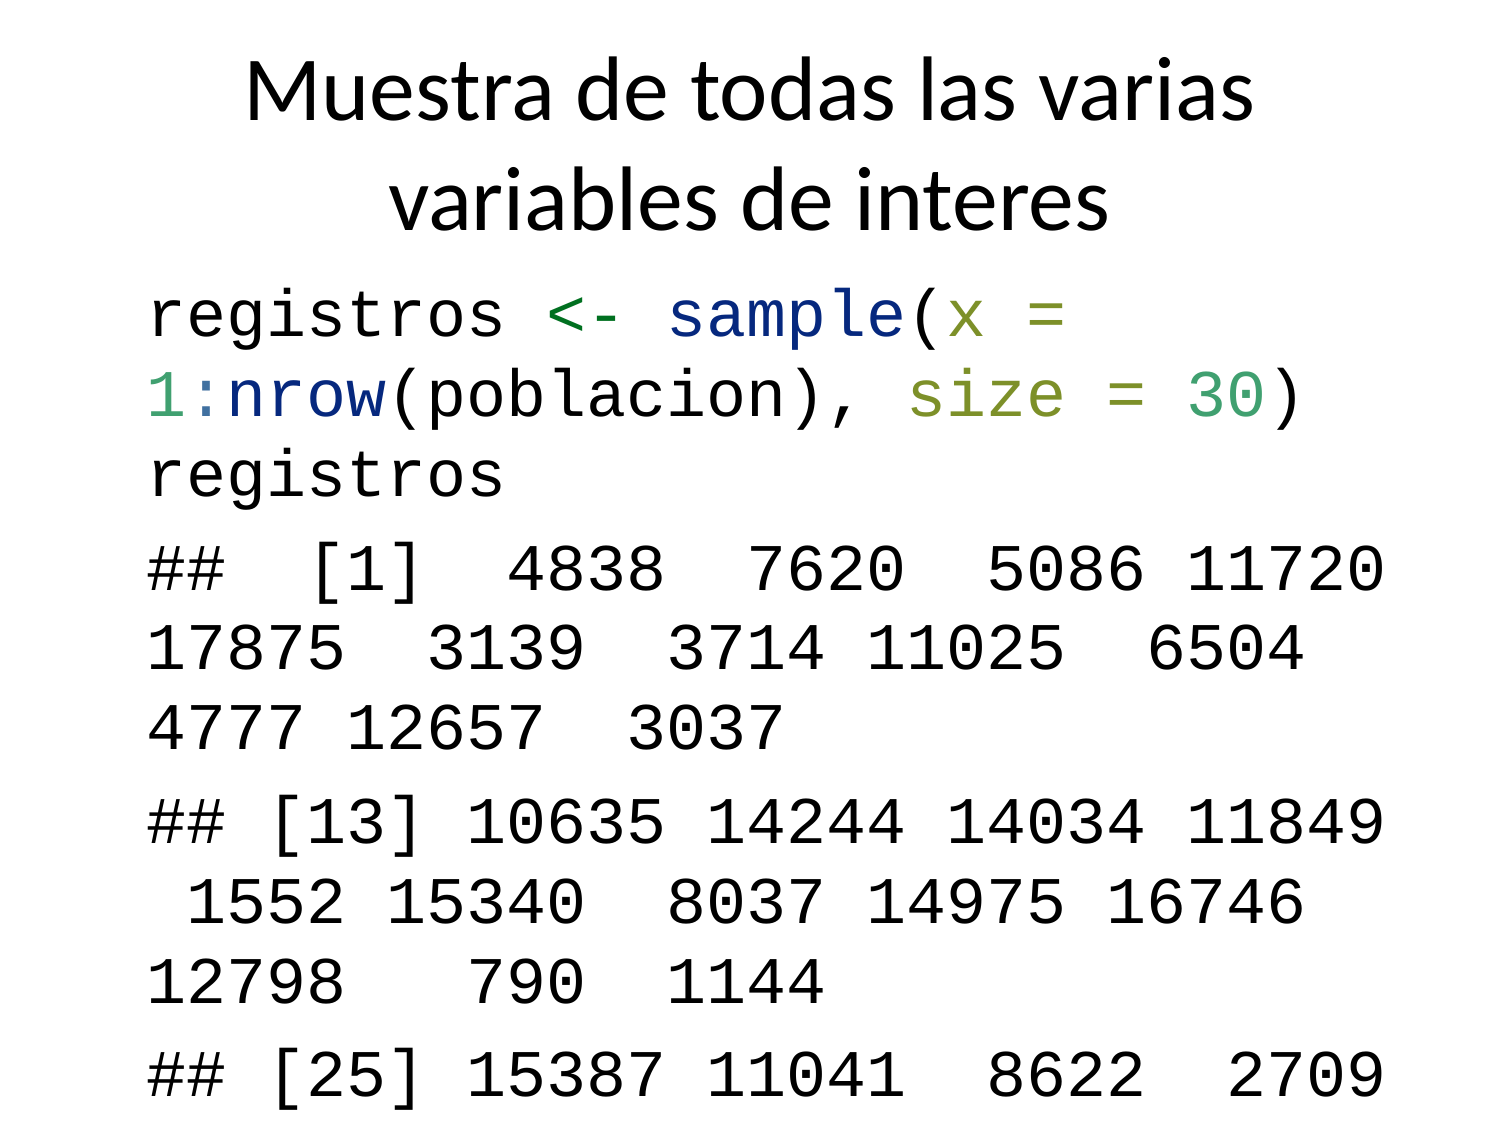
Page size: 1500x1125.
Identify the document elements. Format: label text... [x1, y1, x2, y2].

list registros <- sample(x = 1:nrow(poblacion), size = 30) registros ## [1] 4838 7620 5086 11720 17875 3139 3714 11025 6504 4777 12657 3037 ## [13] 10635 14244 14034 11849 1552 15340 8037 14975 16746 12798 790 1144 ## [25] 15387 11041 8622 2709 13171 10841 [75, 262, 1425, 1005]
title Muestra de todas las varias variables de interes [75, 45, 1425, 233]
